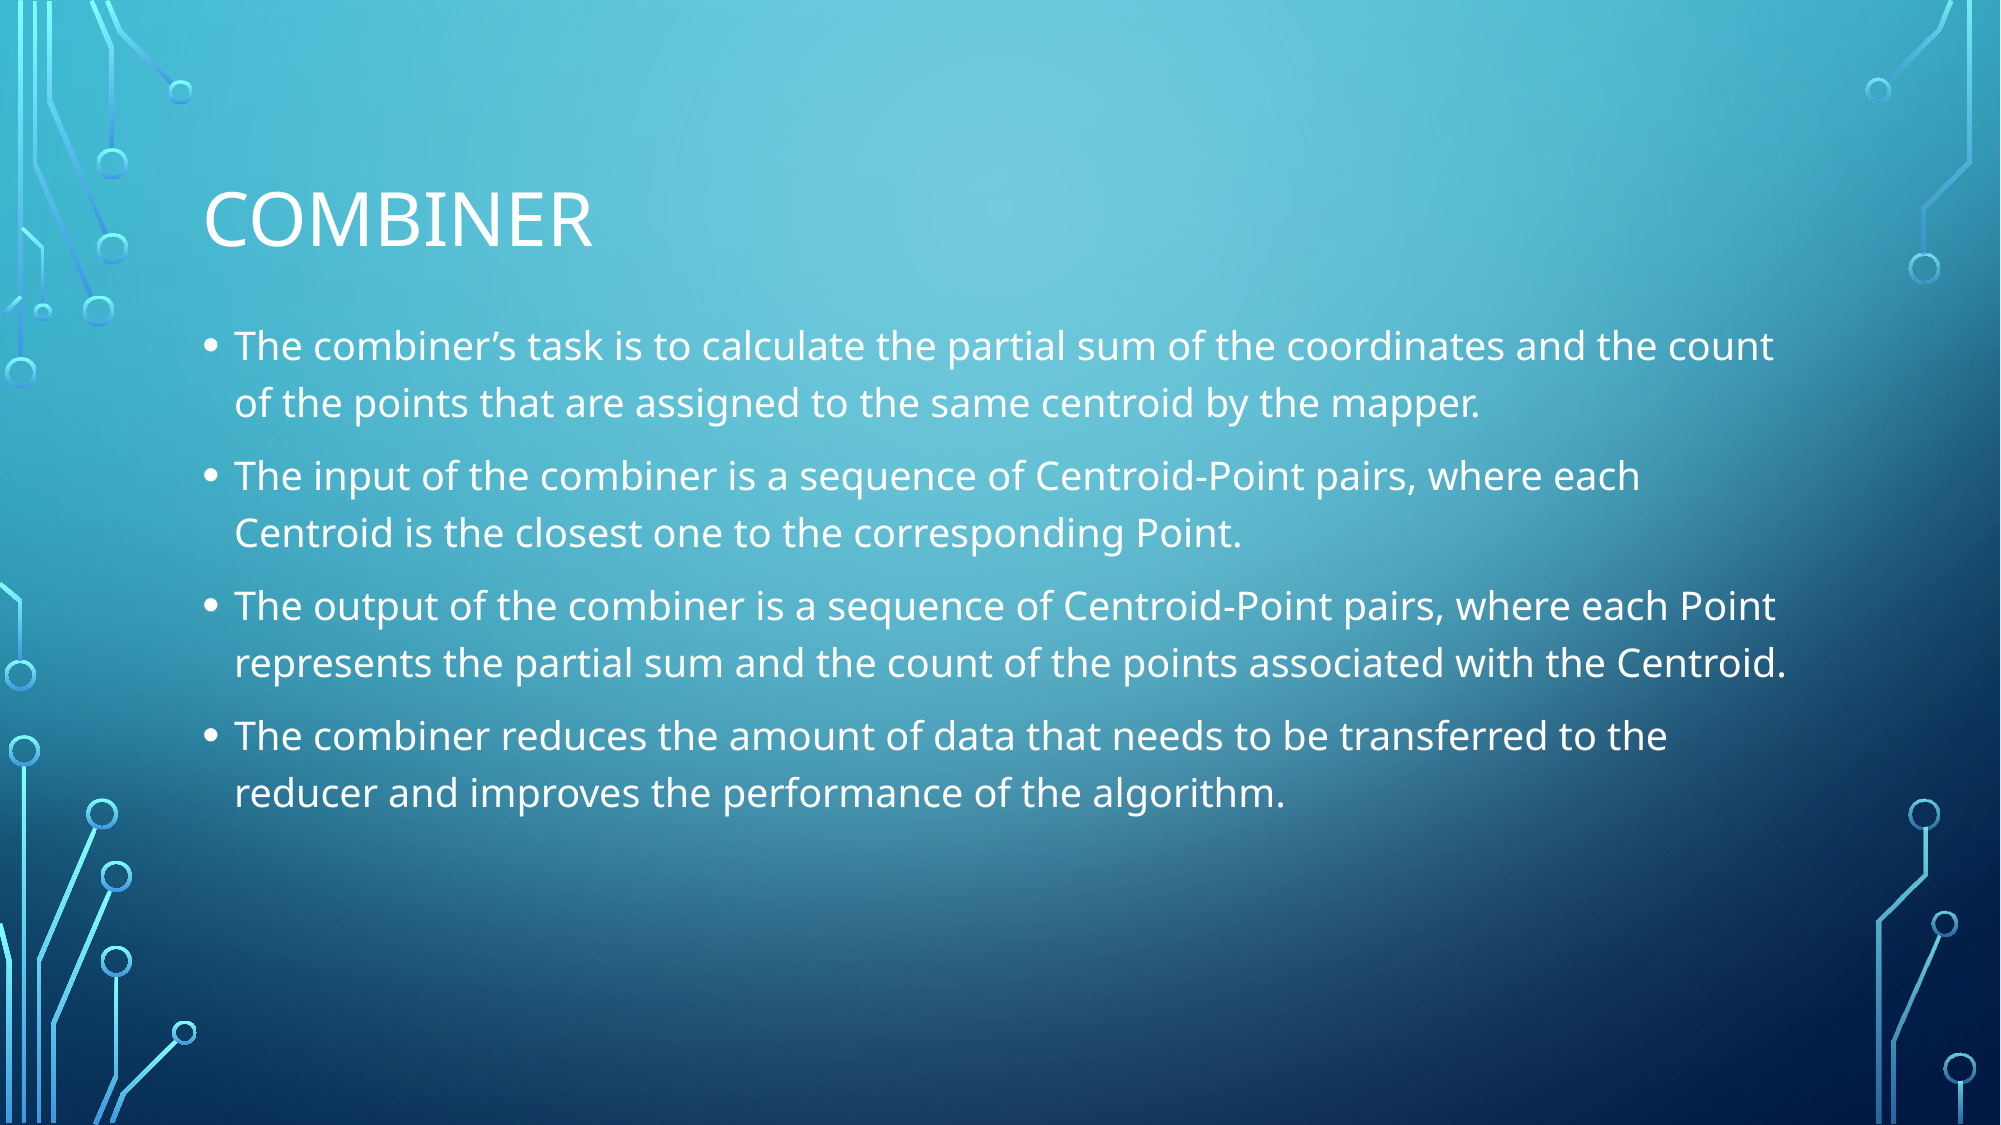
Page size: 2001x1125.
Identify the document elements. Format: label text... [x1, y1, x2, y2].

list The combiner’s task is to calculate the partial sum of the coordinates and the count of the points that are assigned to the same centroid by the mapper. The input of the combiner is a sequence of Centroid-Point pairs, where each Centroid is the closest one to the corresponding Point. The output of the combiner is a sequence of Centroid-Point pairs, where each Point represents the partial sum and the count of the points associated with the Centroid. The combiner reduces the amount of data that needs to be transferred to the reducer and improves the performance of the algorithm. [187, 304, 1813, 886]
title combiner [187, 101, 1813, 304]
